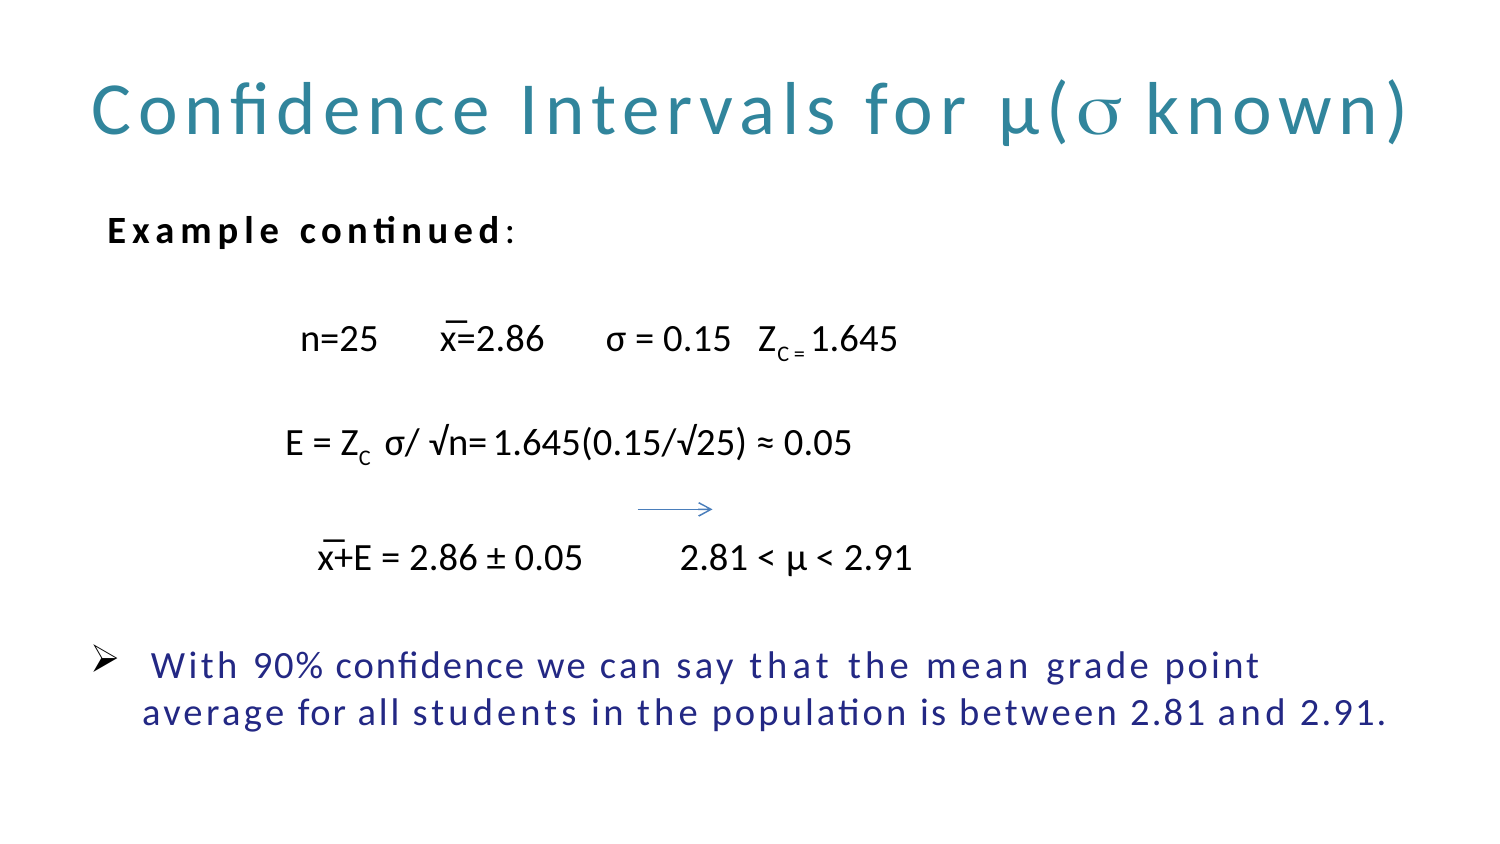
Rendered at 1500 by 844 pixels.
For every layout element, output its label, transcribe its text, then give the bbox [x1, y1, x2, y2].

list Example continued: n=25 x̅=2.86 σ = 0.15 ZC = 1.645 E = ZC σ/ √n= 1.645(0.15/√25) ≈ 0.05 x̅+E = 2.86 ± 0.05 2.81 < µ < 2.91 With 90% confidence we can say that the mean grade point average for all students in the population is between 2.81 and 2.91. [75, 196, 1425, 754]
title Confidence Intervals for μ( known) [75, 34, 1425, 175]
